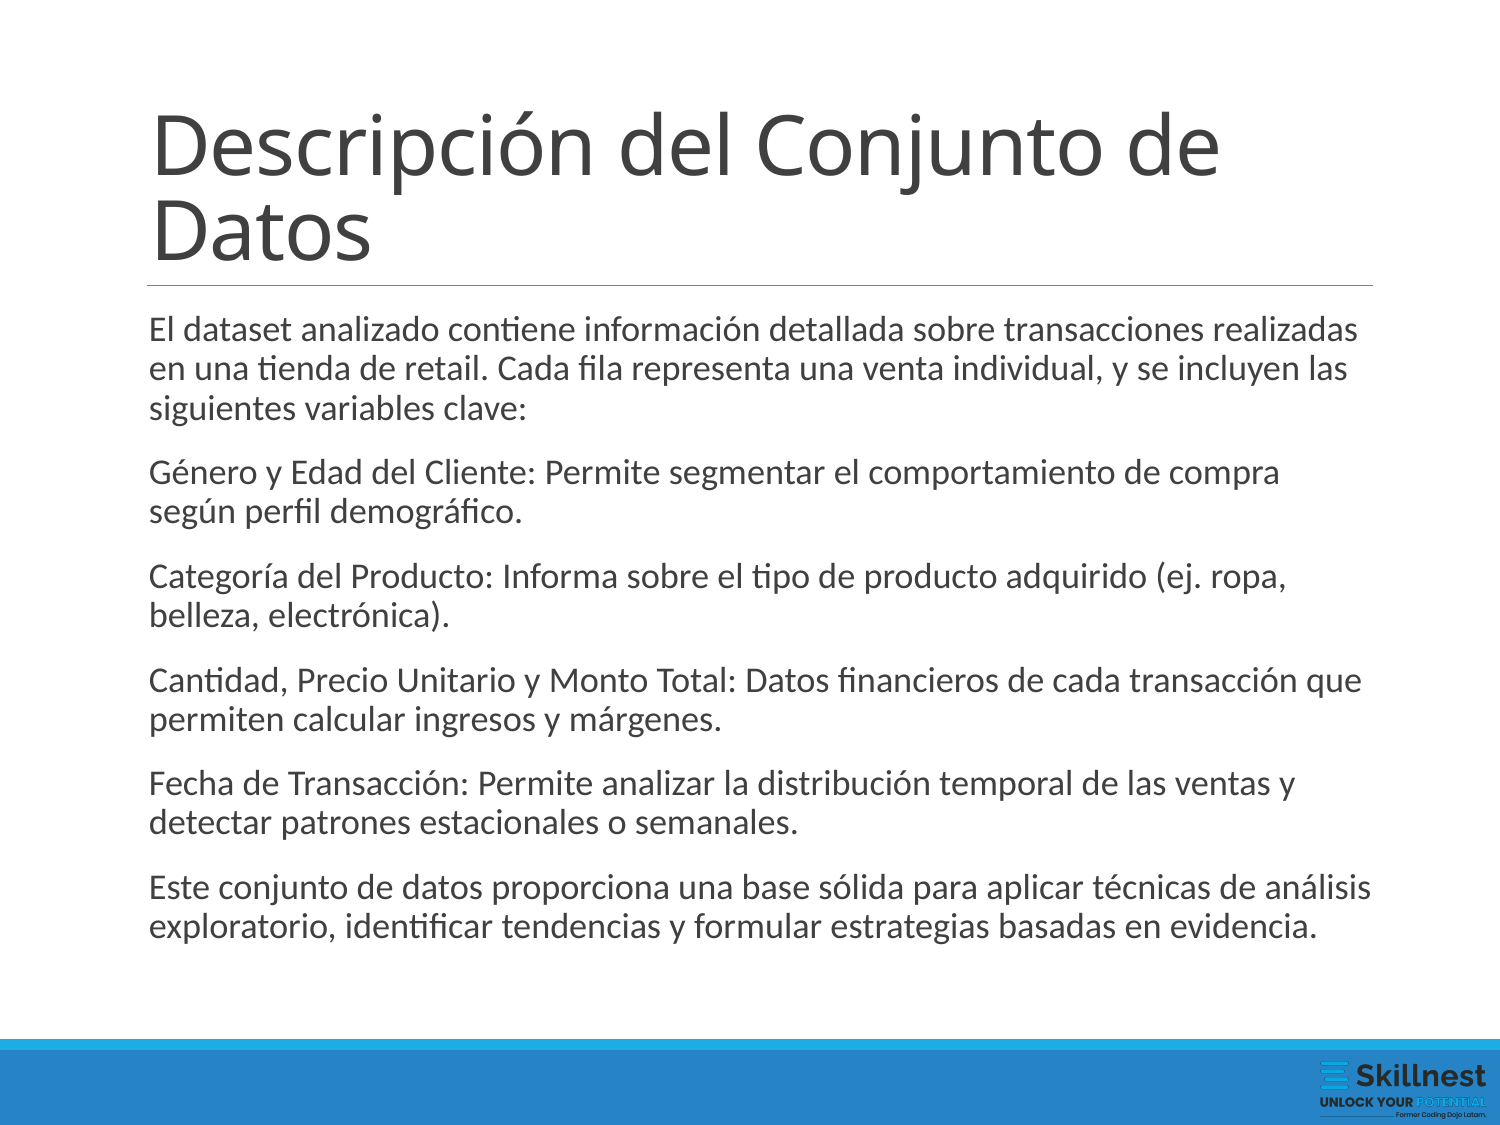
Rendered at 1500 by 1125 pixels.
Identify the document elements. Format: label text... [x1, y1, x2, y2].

picture [1305, 1054, 1500, 1125]
list El dataset analizado contiene información detallada sobre transacciones realizadas en una tienda de retail. Cada fila representa una venta individual, y se incluyen las siguientes variables clave: Género y Edad del Cliente: Permite segmentar el comportamiento de compra según perfil demográfico. Categoría del Producto: Informa sobre el tipo de producto adquirido (ej. ropa, belleza, electrónica). Cantidad, Precio Unitario y Monto Total: Datos financieros de cada transacción que permiten calcular ingresos y márgenes. Fecha de Transacción: Permite analizar la distribución temporal de las ventas y detectar patrones estacionales o semanales. Este conjunto de datos proporciona una base sólida para aplicar técnicas de análisis exploratorio, identificar tendencias y formular estrategias basadas en evidencia. [135, 302, 1373, 963]
title Descripción del Conjunto de Datos [135, 47, 1373, 285]
